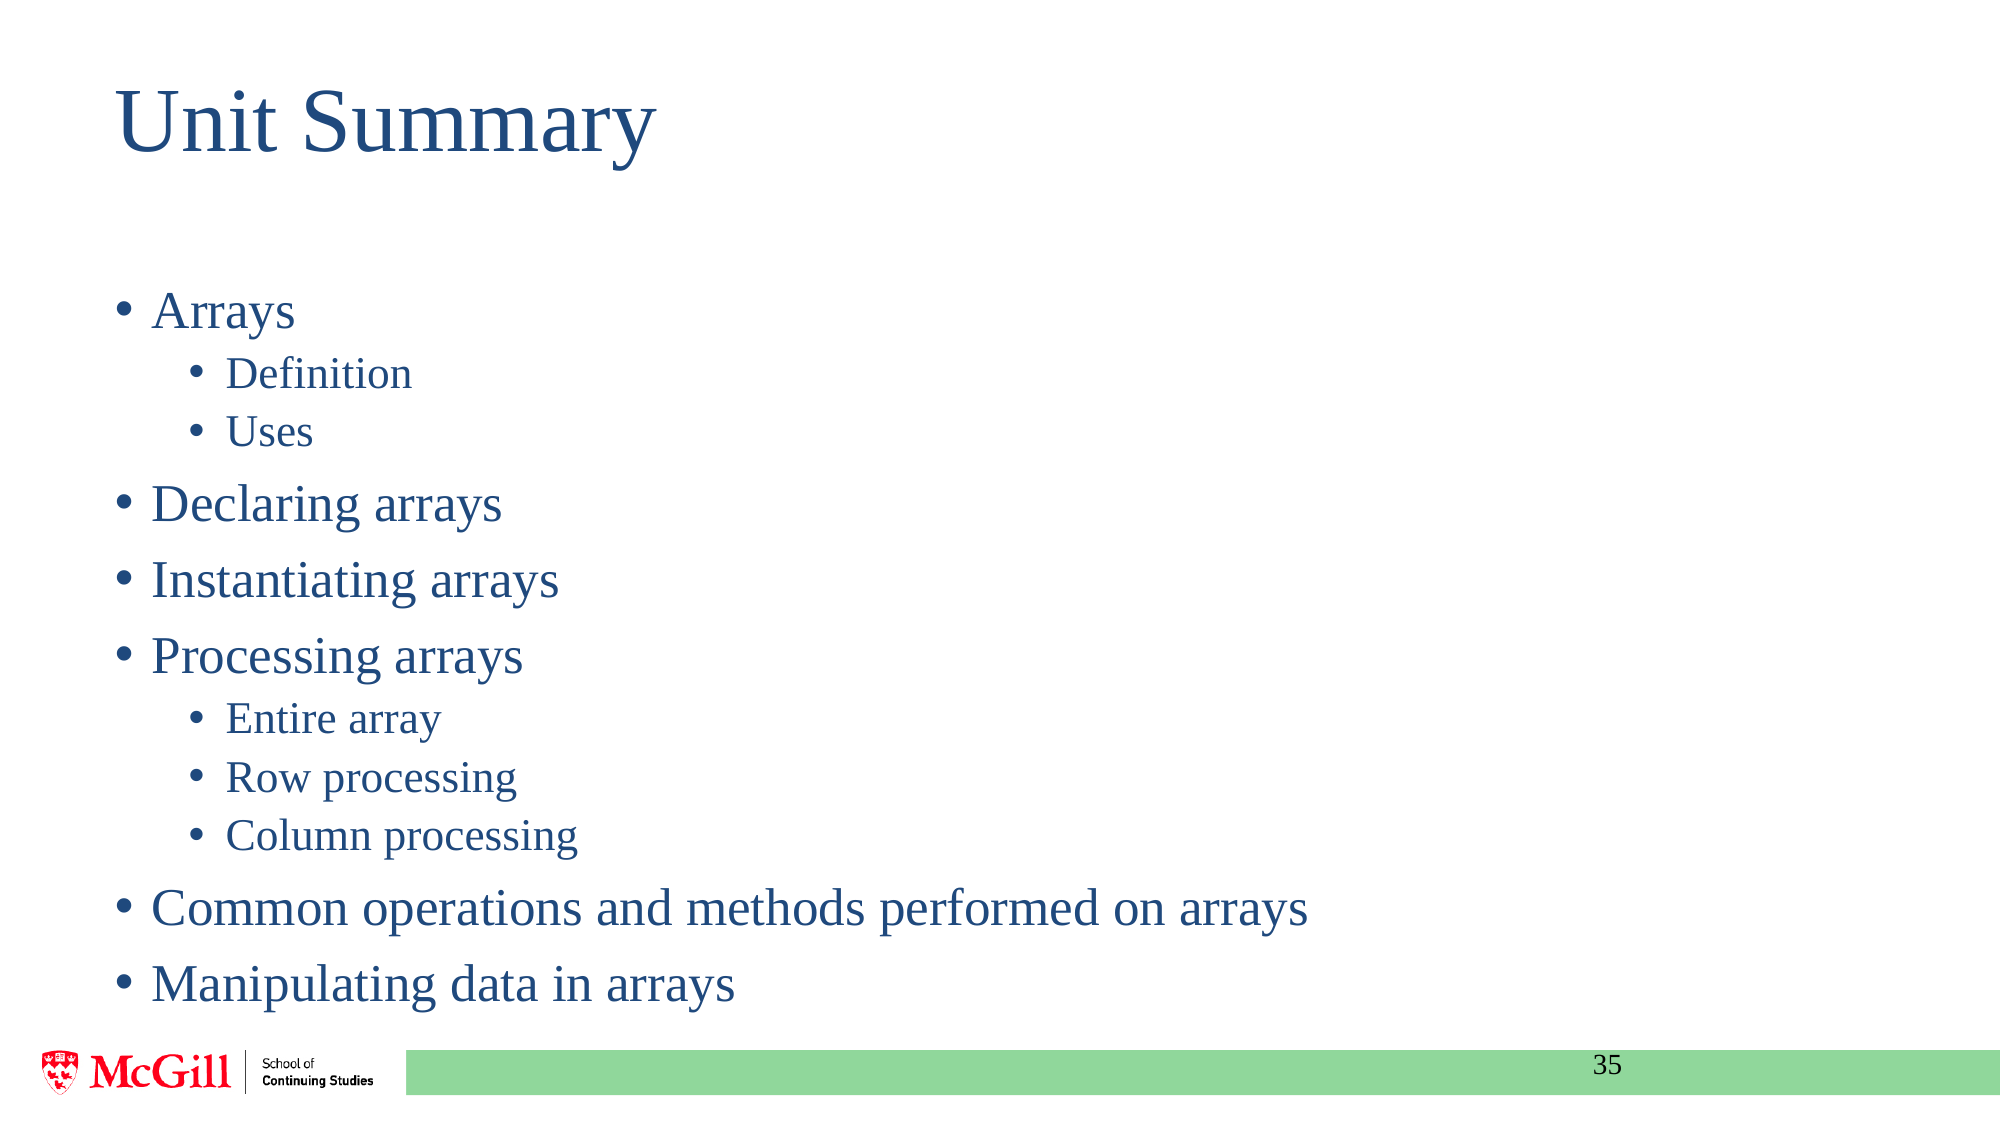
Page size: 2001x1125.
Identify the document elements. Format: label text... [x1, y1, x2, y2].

slide_number 35 [1325, 1025, 1638, 1100]
picture [42, 1050, 373, 1095]
list Arrays Definition Uses Declaring arrays Instantiating arrays Processing arrays Entire array Row processing Column processing Common operations and methods performed on arrays Manipulating data in arrays [99, 275, 1893, 1025]
title Unit Summary [99, 28, 1893, 216]
